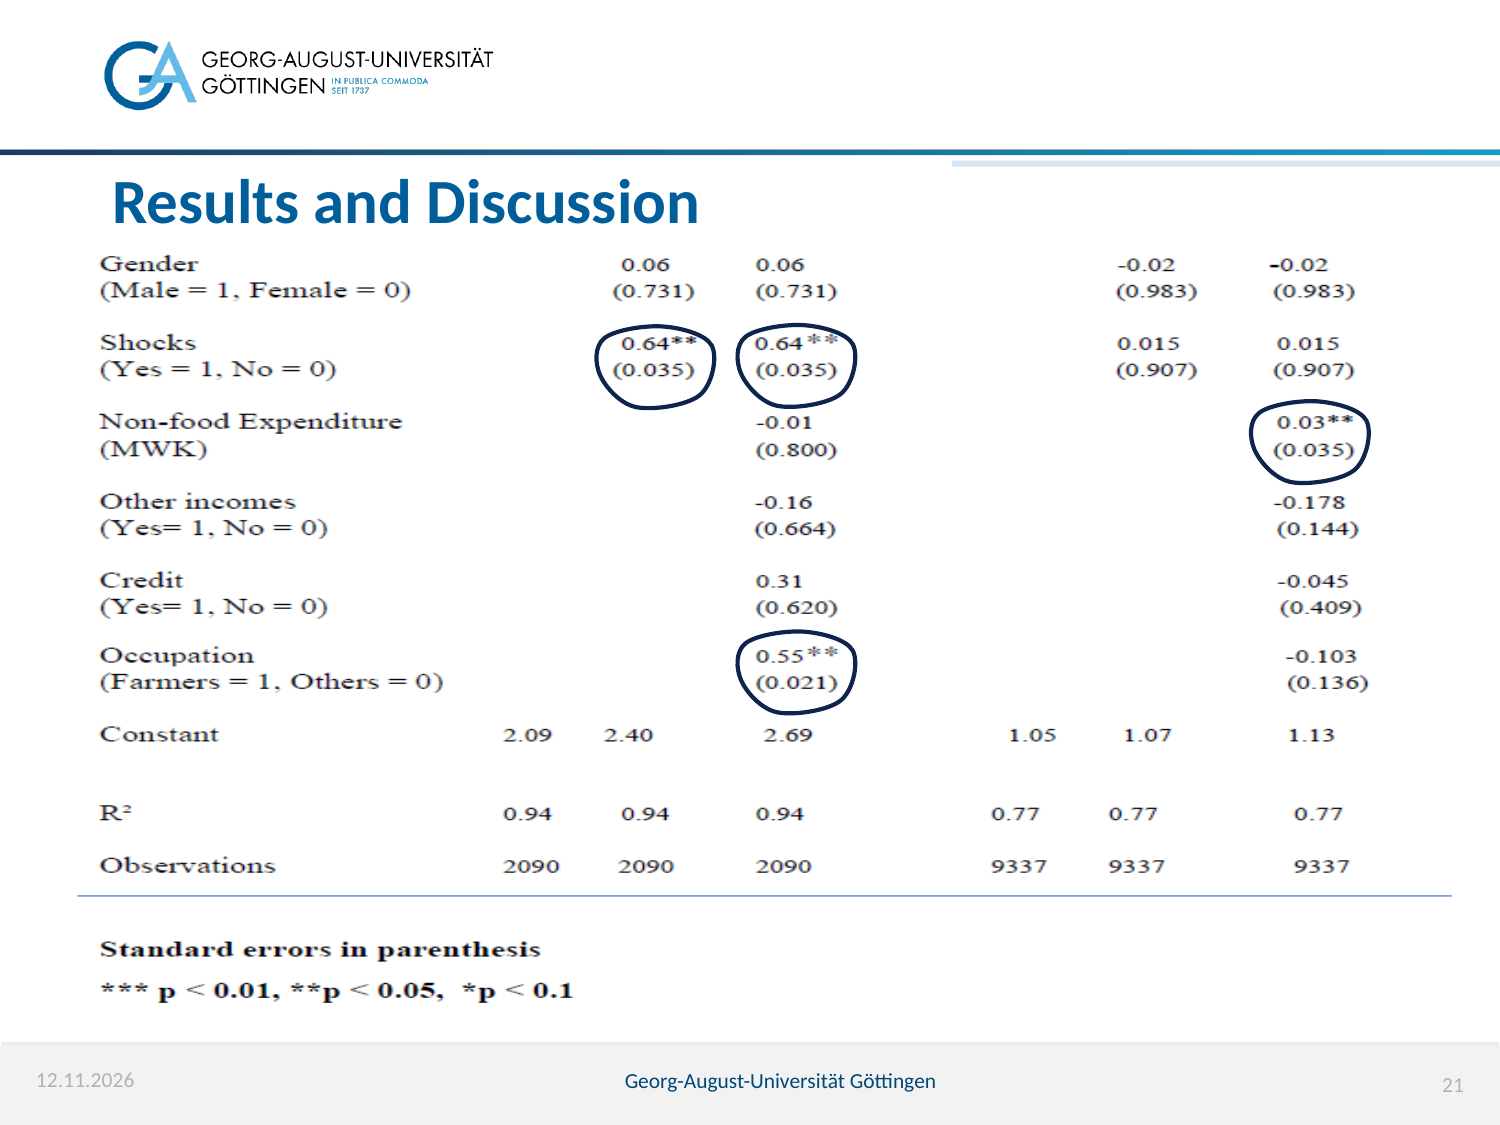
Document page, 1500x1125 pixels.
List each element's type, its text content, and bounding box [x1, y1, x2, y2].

picture [0, 2, 1500, 1045]
footer Georg-August-Universität Göttingen [284, 1066, 1278, 1099]
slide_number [35, 1066, 205, 1099]
title Results and Discussion [112, 160, 1363, 238]
slide_number 21 [1365, 1070, 1465, 1099]
